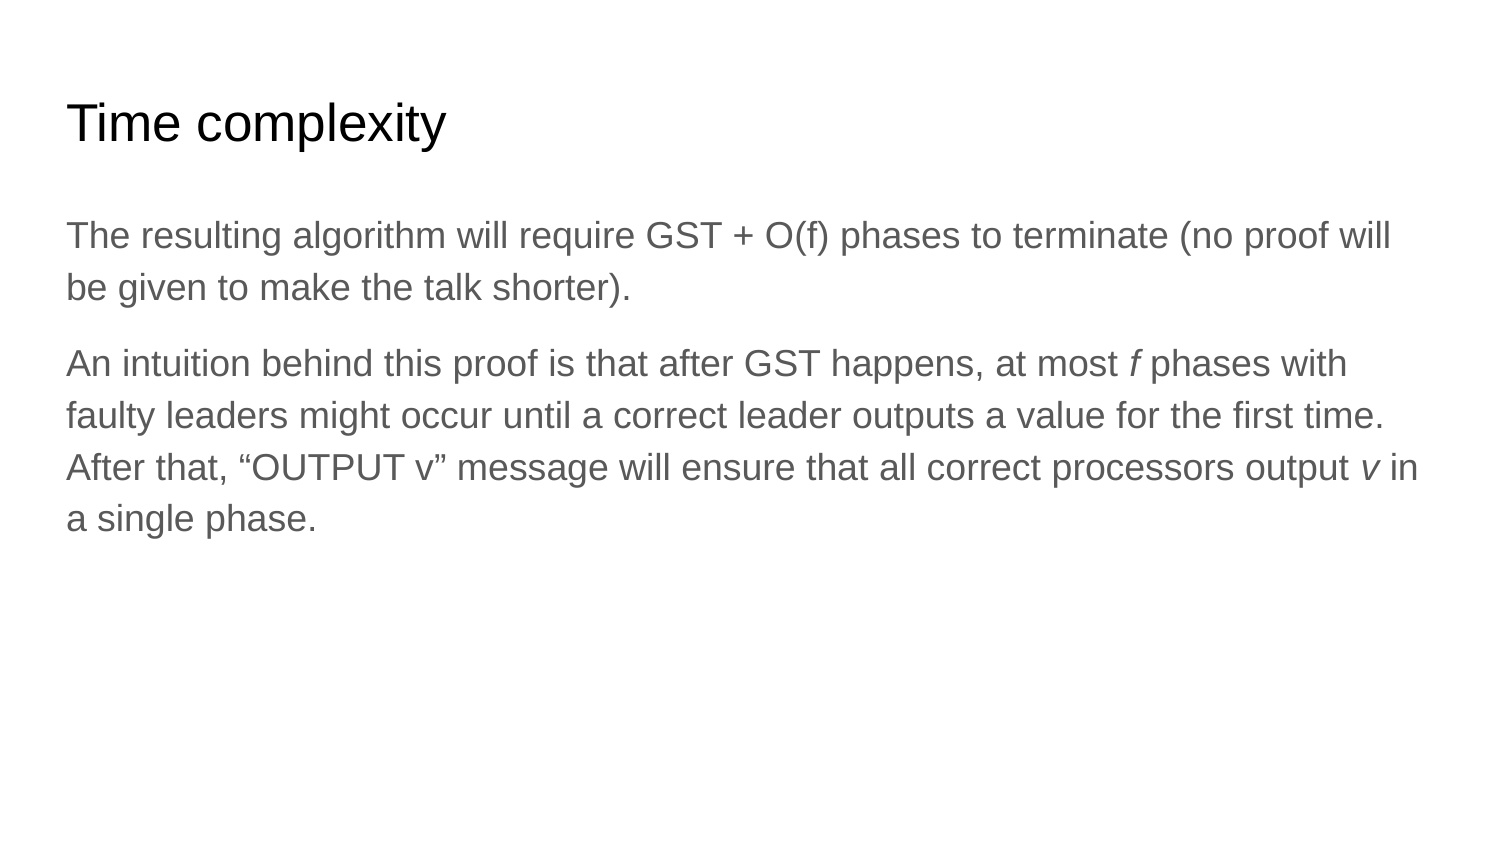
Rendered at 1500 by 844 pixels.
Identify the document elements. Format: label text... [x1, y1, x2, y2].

list The resulting algorithm will require GST + O(f) phases to terminate (no proof will be given to make the talk shorter). An intuition behind this proof is that after GST happens, at most f phases with faulty leaders might occur until a correct leader outputs a value for the first time. After that, “OUTPUT v” message will ensure that all correct processors output v in a single phase. [51, 189, 1449, 750]
title Time complexity [51, 72, 1449, 167]
